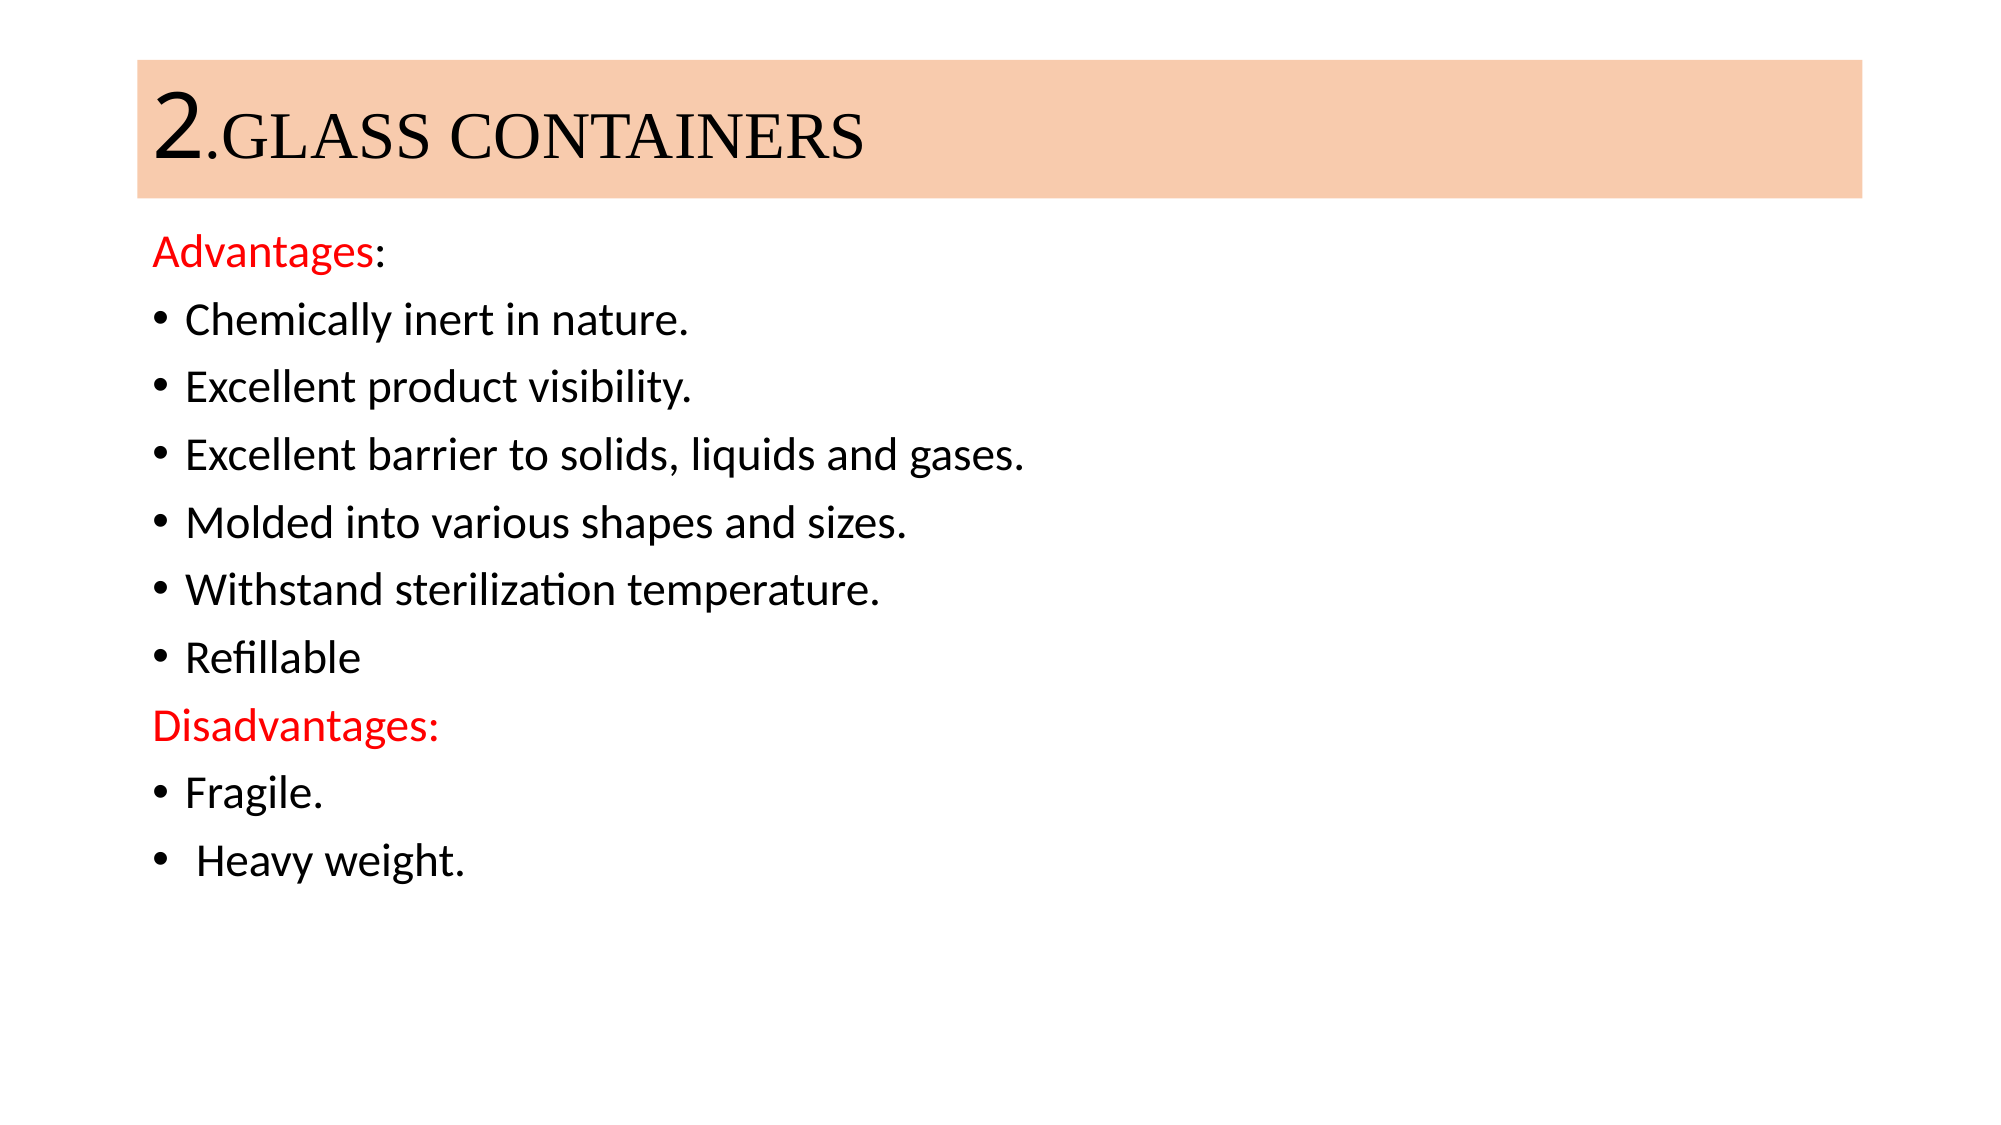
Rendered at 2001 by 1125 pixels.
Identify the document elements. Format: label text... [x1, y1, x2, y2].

title 2.GLASS CONTAINERS [137, 59, 1863, 199]
list Advantages: Chemically inert in nature. Excellent product visibility. Excellent barrier to solids, liquids and gases. Molded into various shapes and sizes. Withstand sterilization temperature. Refillable Disadvantages: Fragile. Heavy weight. [137, 219, 1863, 1014]
